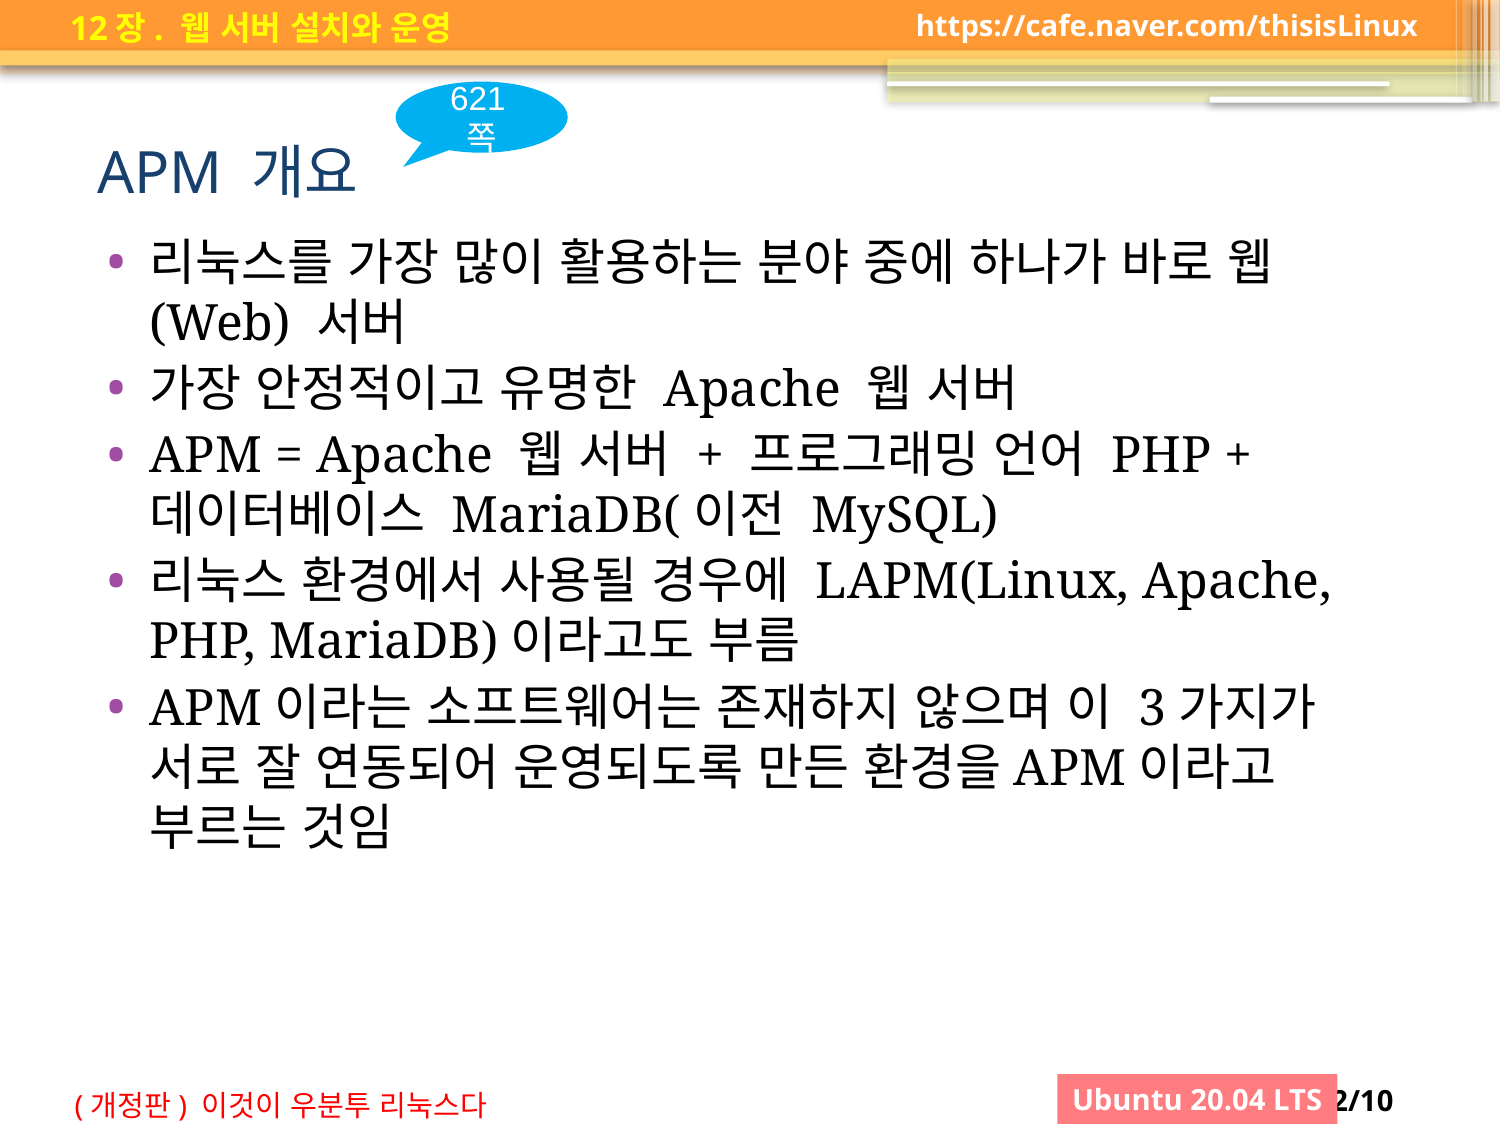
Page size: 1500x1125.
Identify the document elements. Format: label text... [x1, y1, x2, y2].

text_box 621쪽 [394, 79, 570, 169]
title APM 개요 [82, 117, 1432, 223]
list 리눅스를 가장 많이 활용하는 분야 중에 하나가 바로 웹(Web) 서버 가장 안정적이고 유명한 Apache 웹 서버 APM = Apache 웹 서버 + 프로그래밍 언어 PHP + 데이터베이스 MariaDB(이전 MySQL) 리눅스 환경에서 사용될 경우에 LAPM(Linux, Apache, PHP, MariaDB)이라고도 부름 APM이라는 소프트웨어는 존재하지 않으며 이 3가지가 서로 잘 연동되어 운영되도록 만든 환경을APM이라고 부르는 것임 [75, 222, 1425, 1079]
